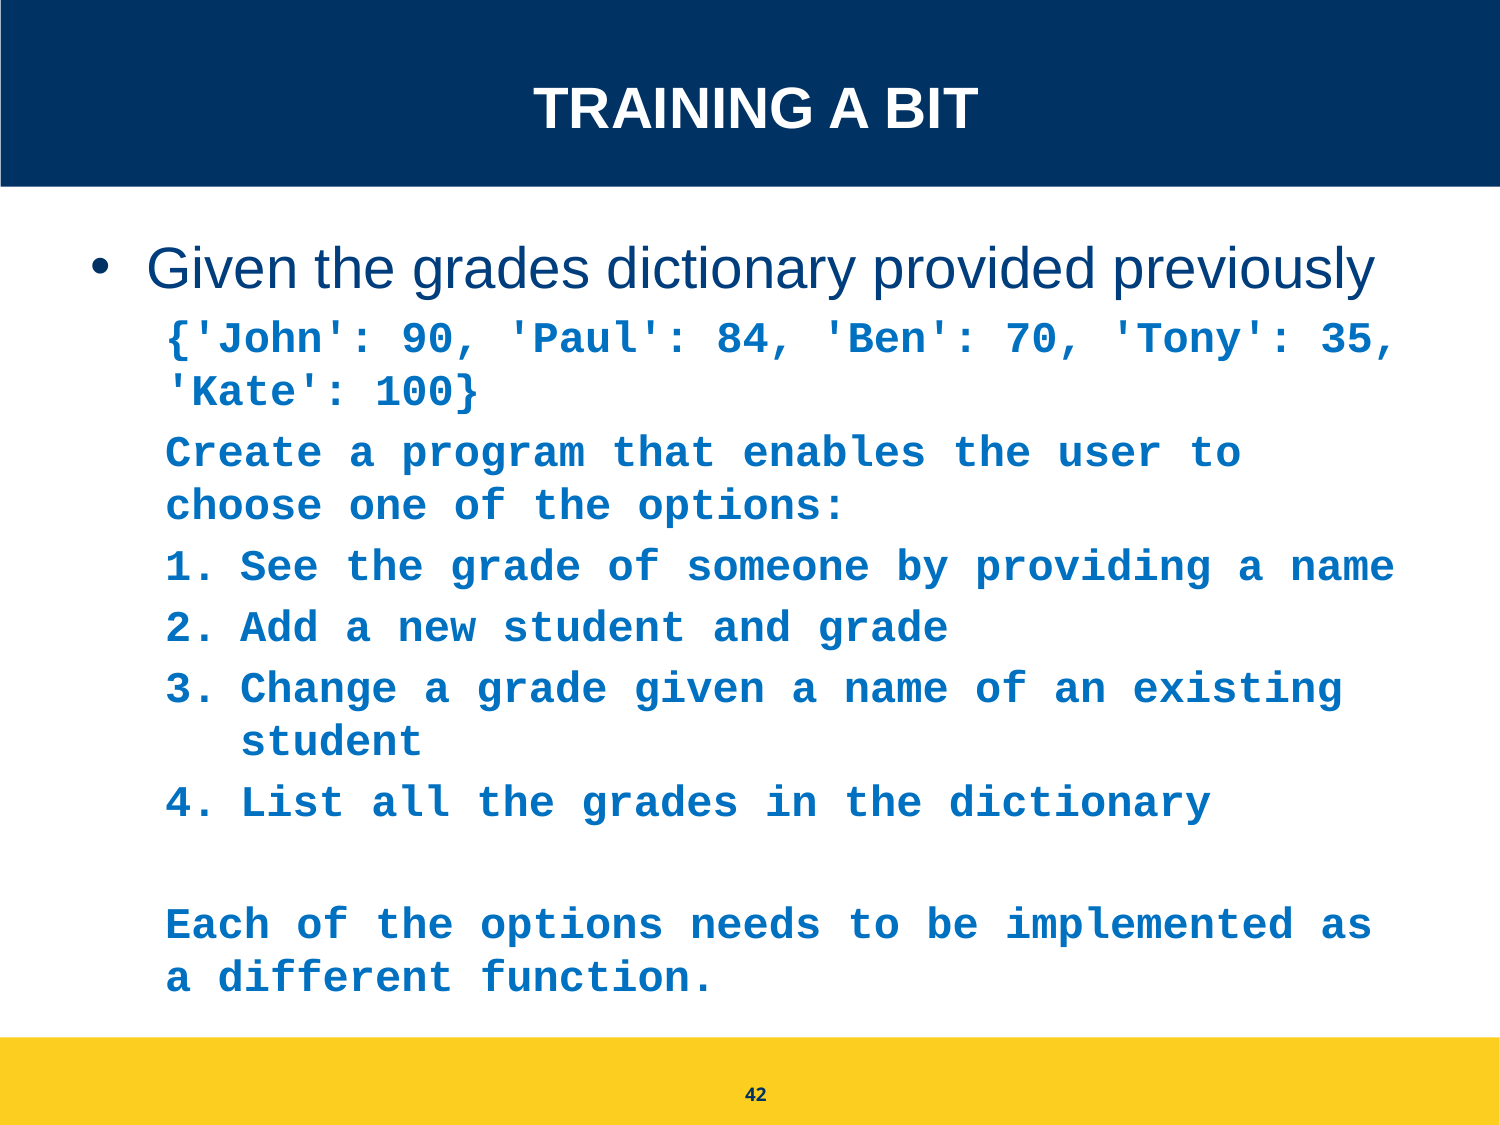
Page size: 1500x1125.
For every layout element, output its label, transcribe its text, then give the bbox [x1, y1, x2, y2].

title Training a bit [74, 23, 1438, 187]
slide_number 42 [599, 1074, 913, 1125]
list Given the grades dictionary provided previously {'John': 90, 'Paul': 84, 'Ben': 70, 'Tony': 35, 'Kate': 100} Create a program that enables the user to choose one of the options: See the grade of someone by providing a name Add a new student and grade Change a grade given a name of an existing student List all the grades in the dictionary Each of the options needs to be implemented as a different function. [74, 222, 1438, 1044]
